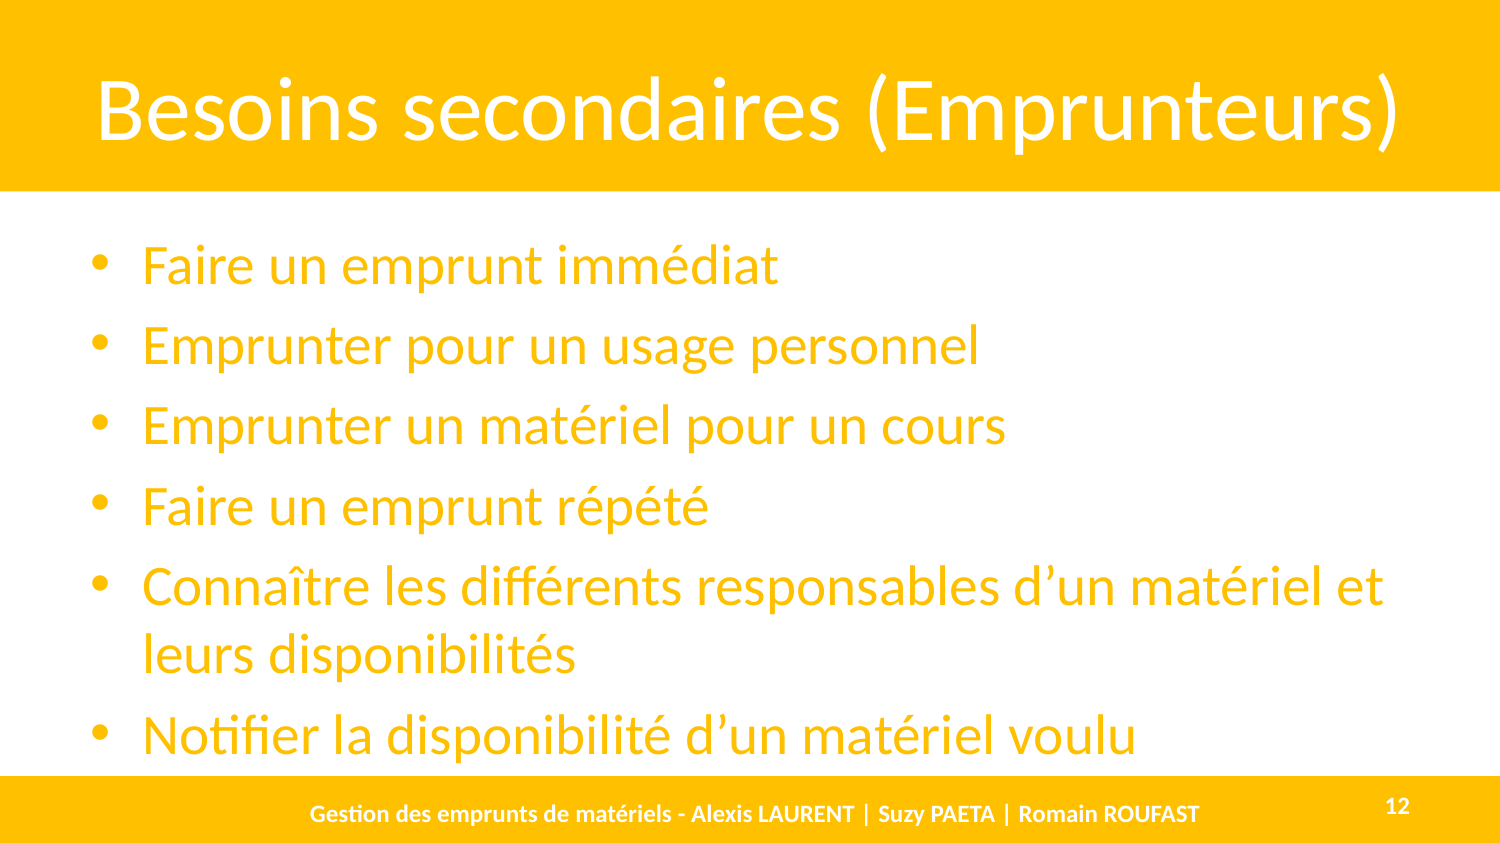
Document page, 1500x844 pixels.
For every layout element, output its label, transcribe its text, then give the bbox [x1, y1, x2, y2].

text_box [0, 0, 1500, 194]
footer Gestion des emprunts de matériels - Alexis LAURENT | Suzy PAETA | Romain ROUFAST [242, 782, 1270, 844]
text_box [0, 774, 1500, 844]
title Besoins secondaires (Emprunteurs) [75, 33, 1425, 175]
list Faire un emprunt immédiat Emprunter pour un usage personnel Emprunter un matériel pour un cours Faire un emprunt répété Connaître les différents responsables d’un matériel et leurs disponibilités Notifier la disponibilité d’un matériel voulu [75, 219, 1425, 777]
slide_number 12 [1270, 782, 1425, 827]
